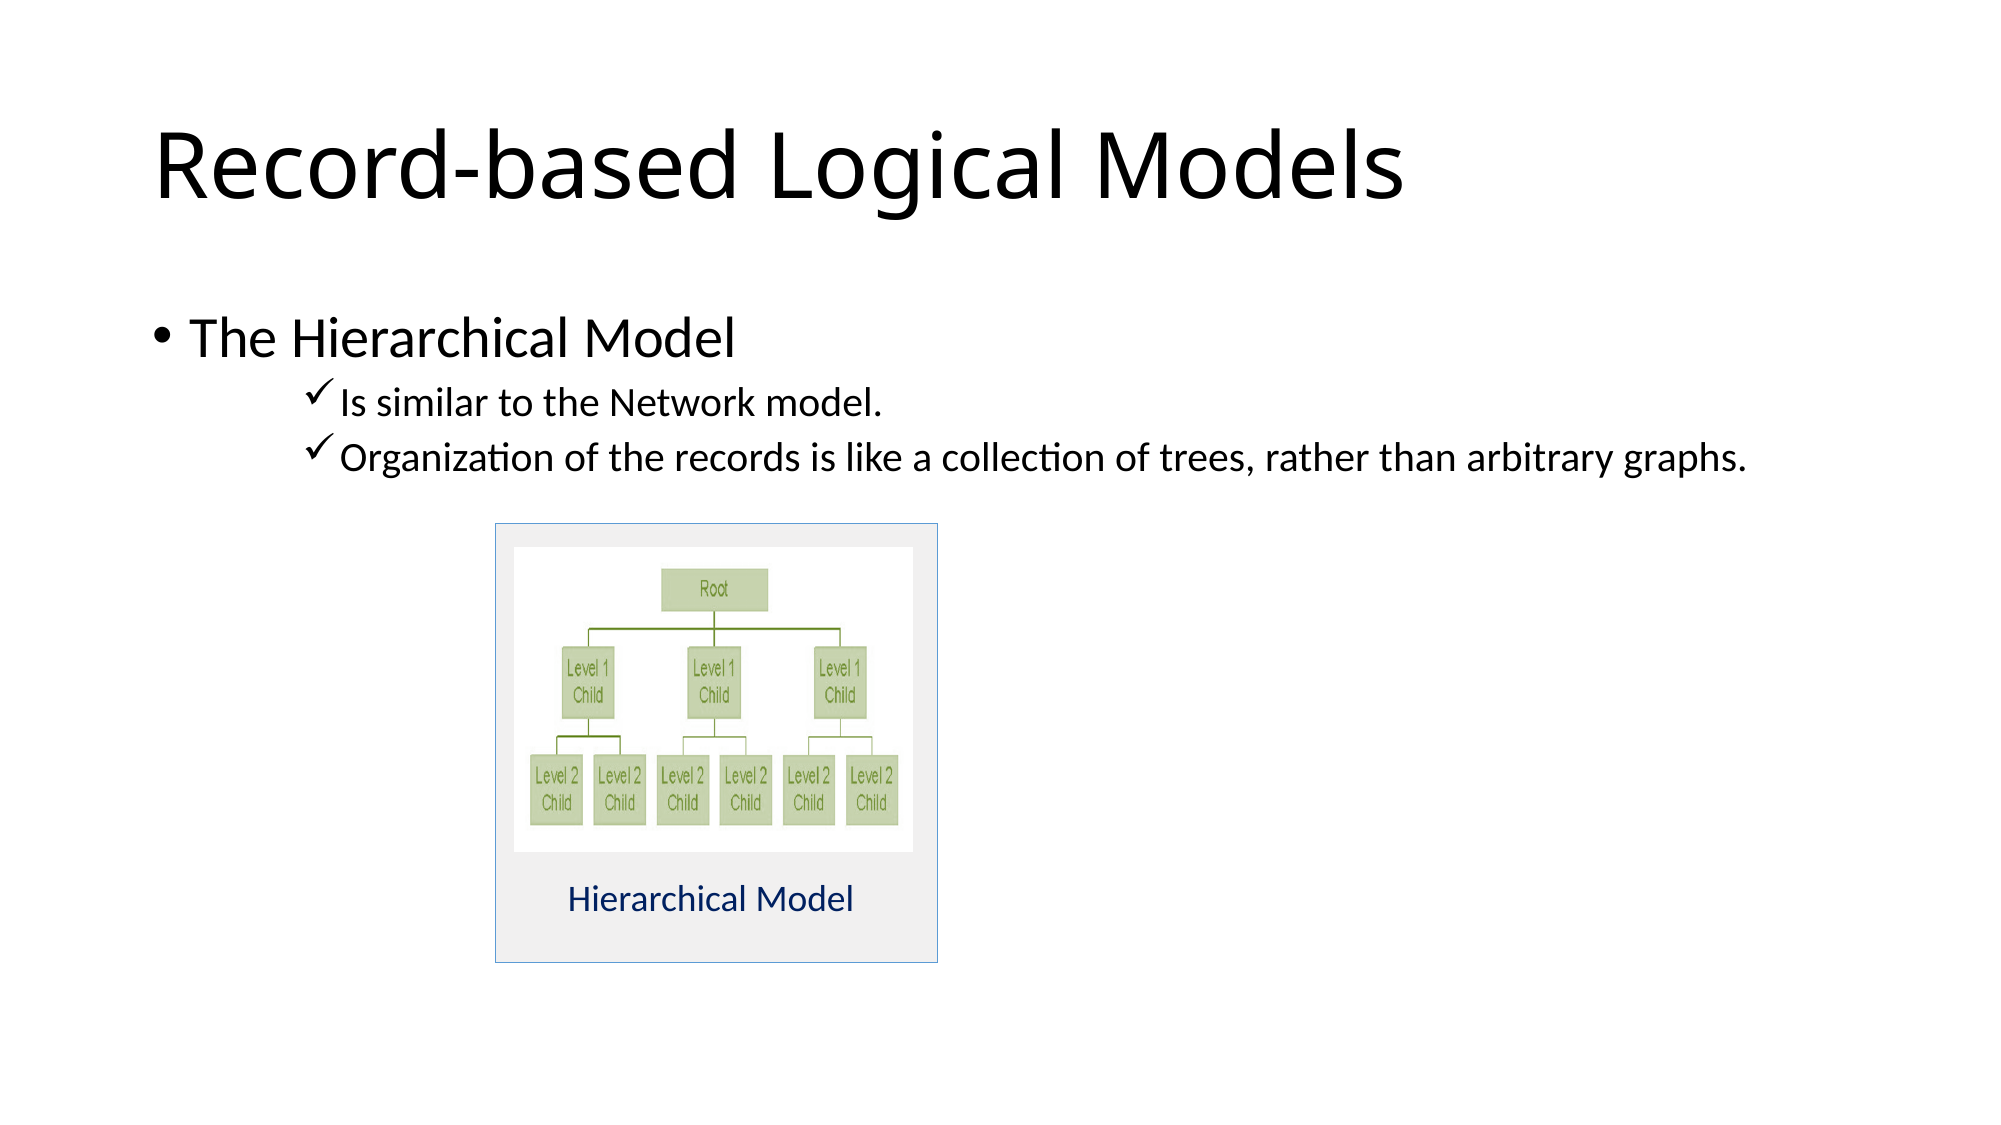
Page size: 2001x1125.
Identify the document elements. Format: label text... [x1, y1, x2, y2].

list The Hierarchical Model Is similar to the Network model. Organization of the records is like a collection of trees, rather than arbitrary graphs. [137, 299, 1863, 1014]
title Record-based Logical Models [137, 59, 1863, 278]
text_box [514, 547, 913, 852]
text_box [495, 523, 938, 963]
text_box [512, 792, 910, 963]
